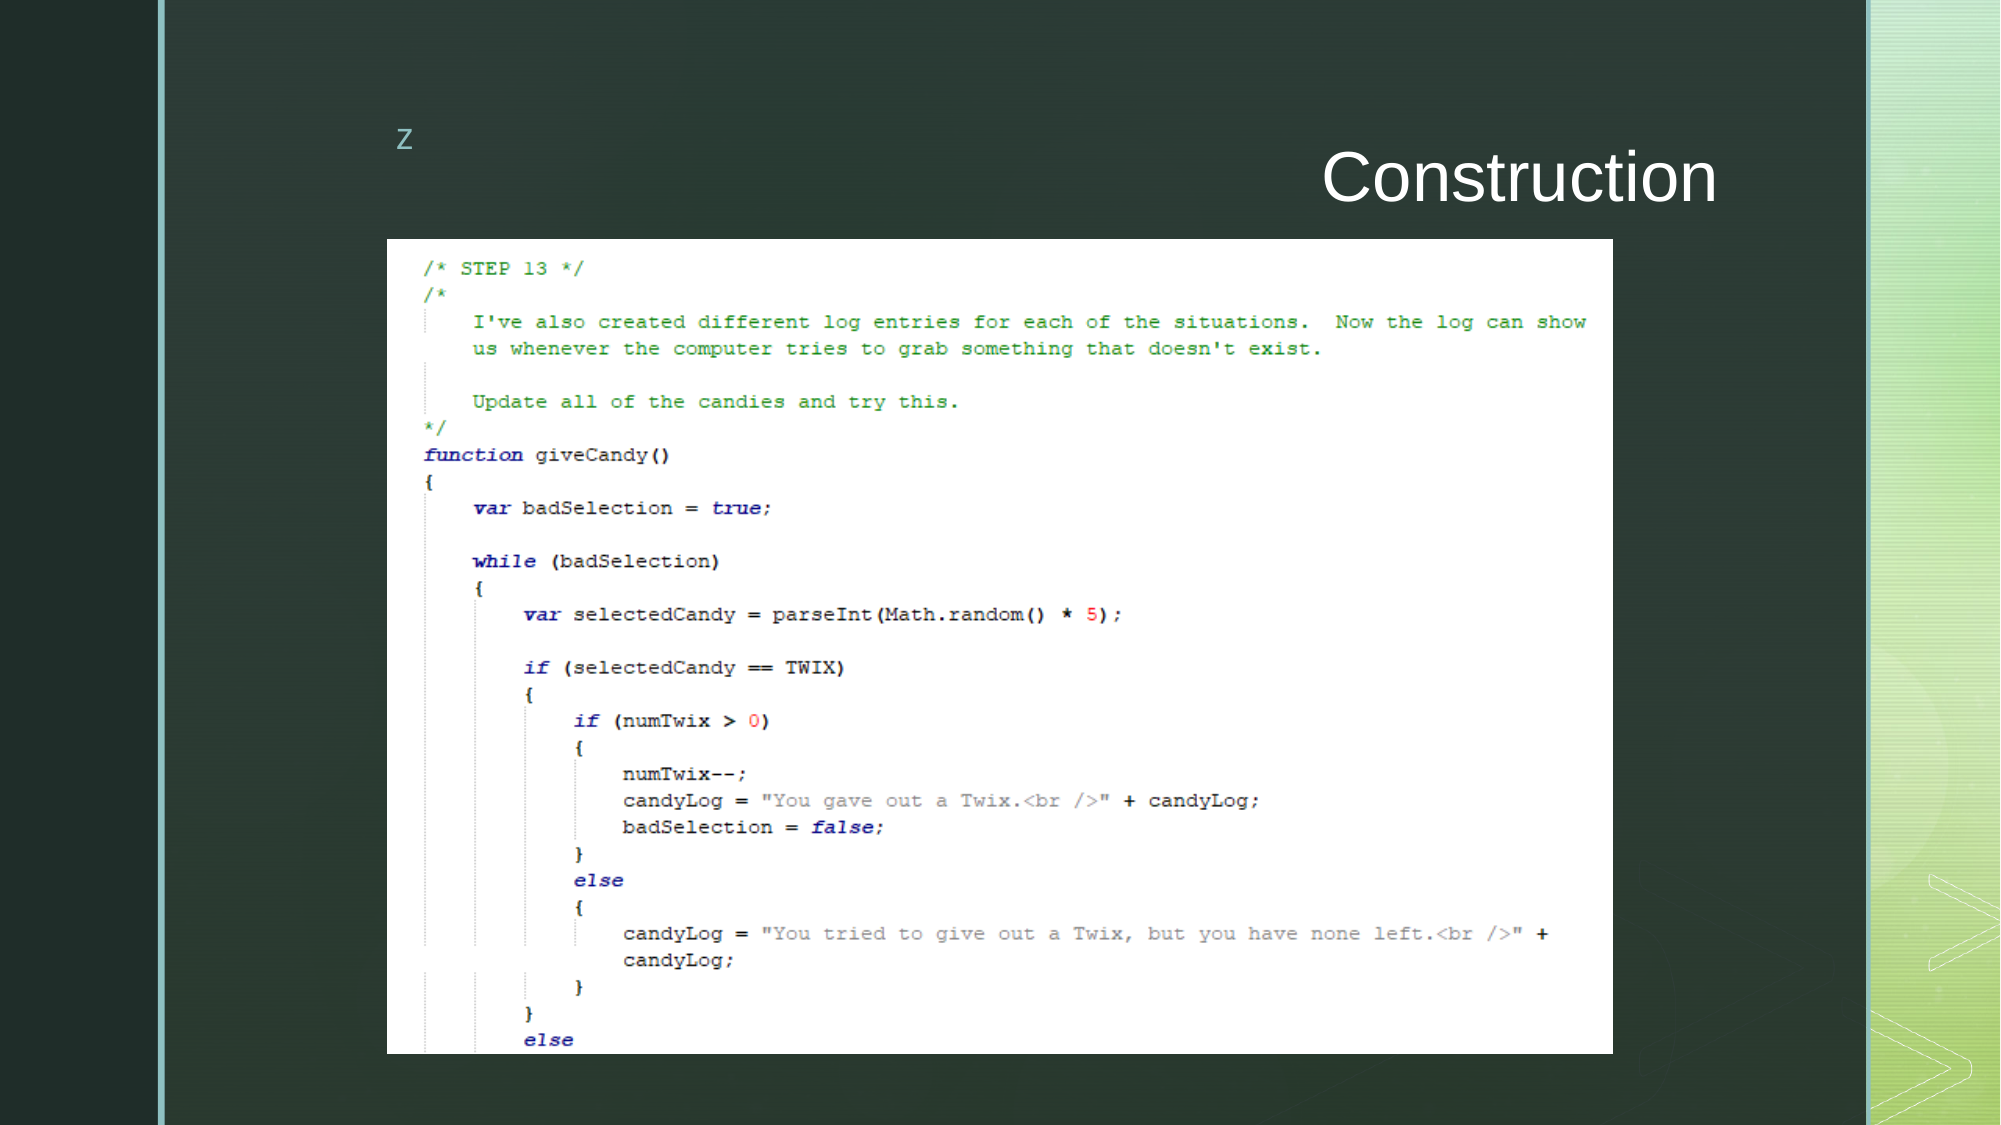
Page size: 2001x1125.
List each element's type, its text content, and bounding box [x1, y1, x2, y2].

picture [1871, 0, 2001, 1125]
picture [387, 239, 1613, 1054]
title Construction [428, 132, 1734, 310]
